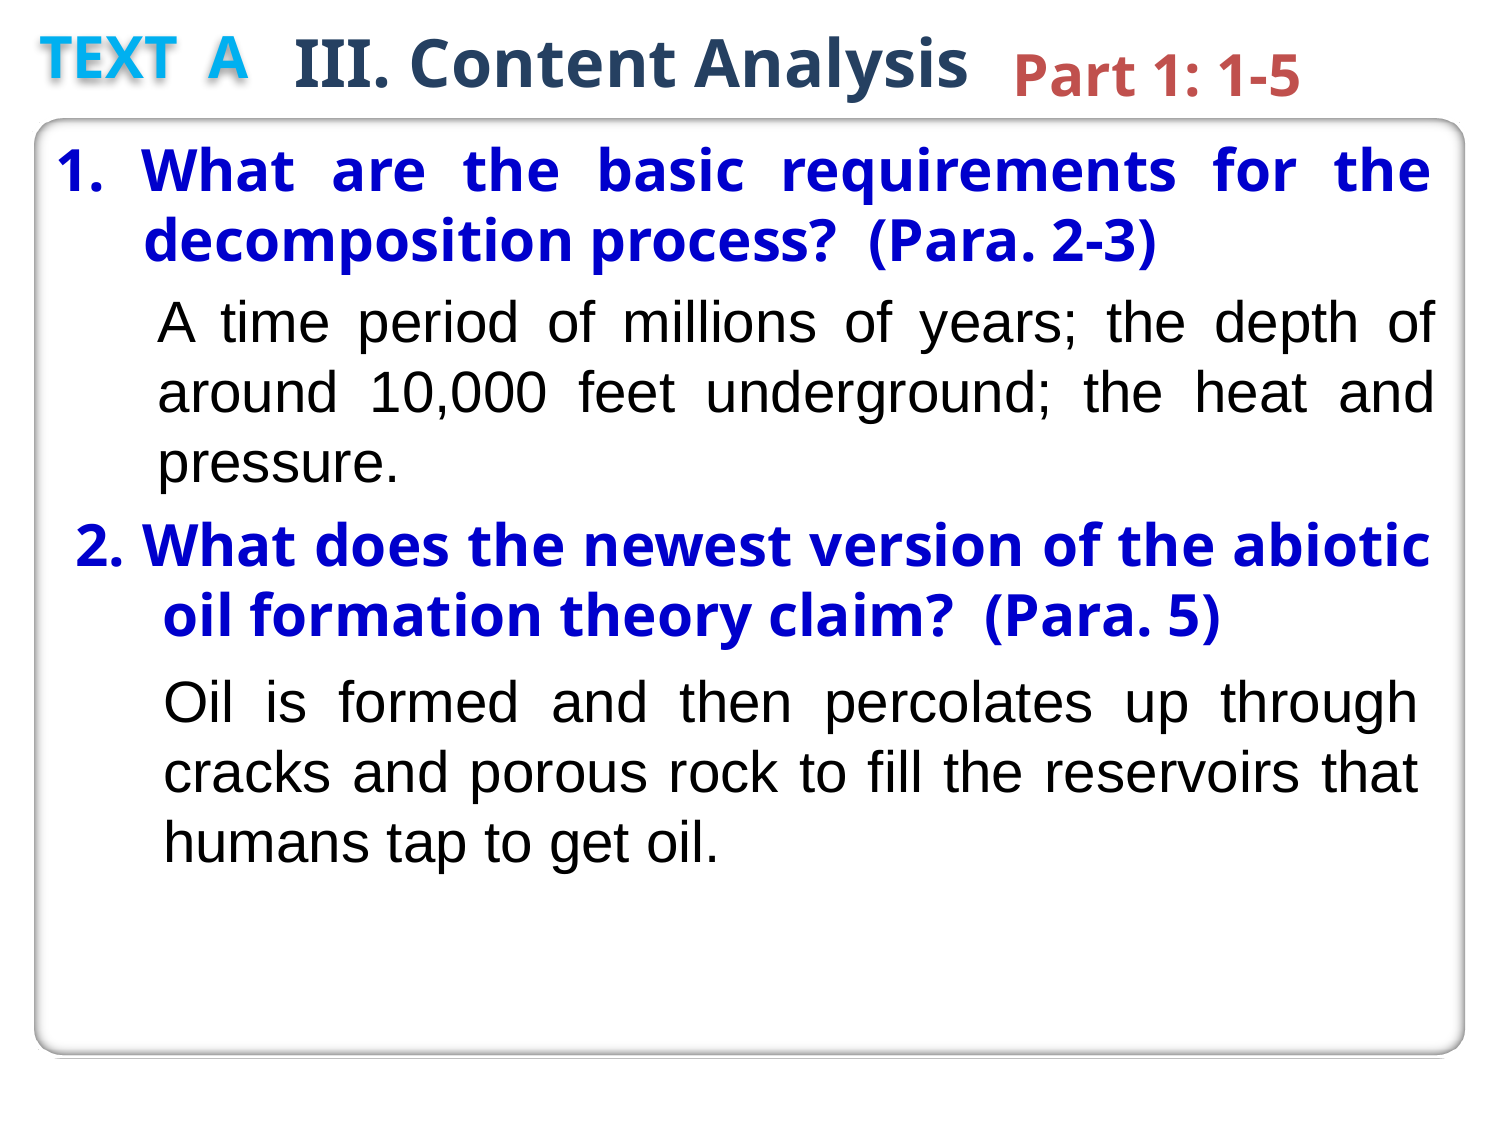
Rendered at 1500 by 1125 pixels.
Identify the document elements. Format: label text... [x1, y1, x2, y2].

text_box Text a [24, 12, 264, 98]
title III. Content Analysis [279, 0, 1093, 111]
text_box Part 1: 1-5 [998, 31, 1424, 111]
picture [29, 113, 1471, 1060]
